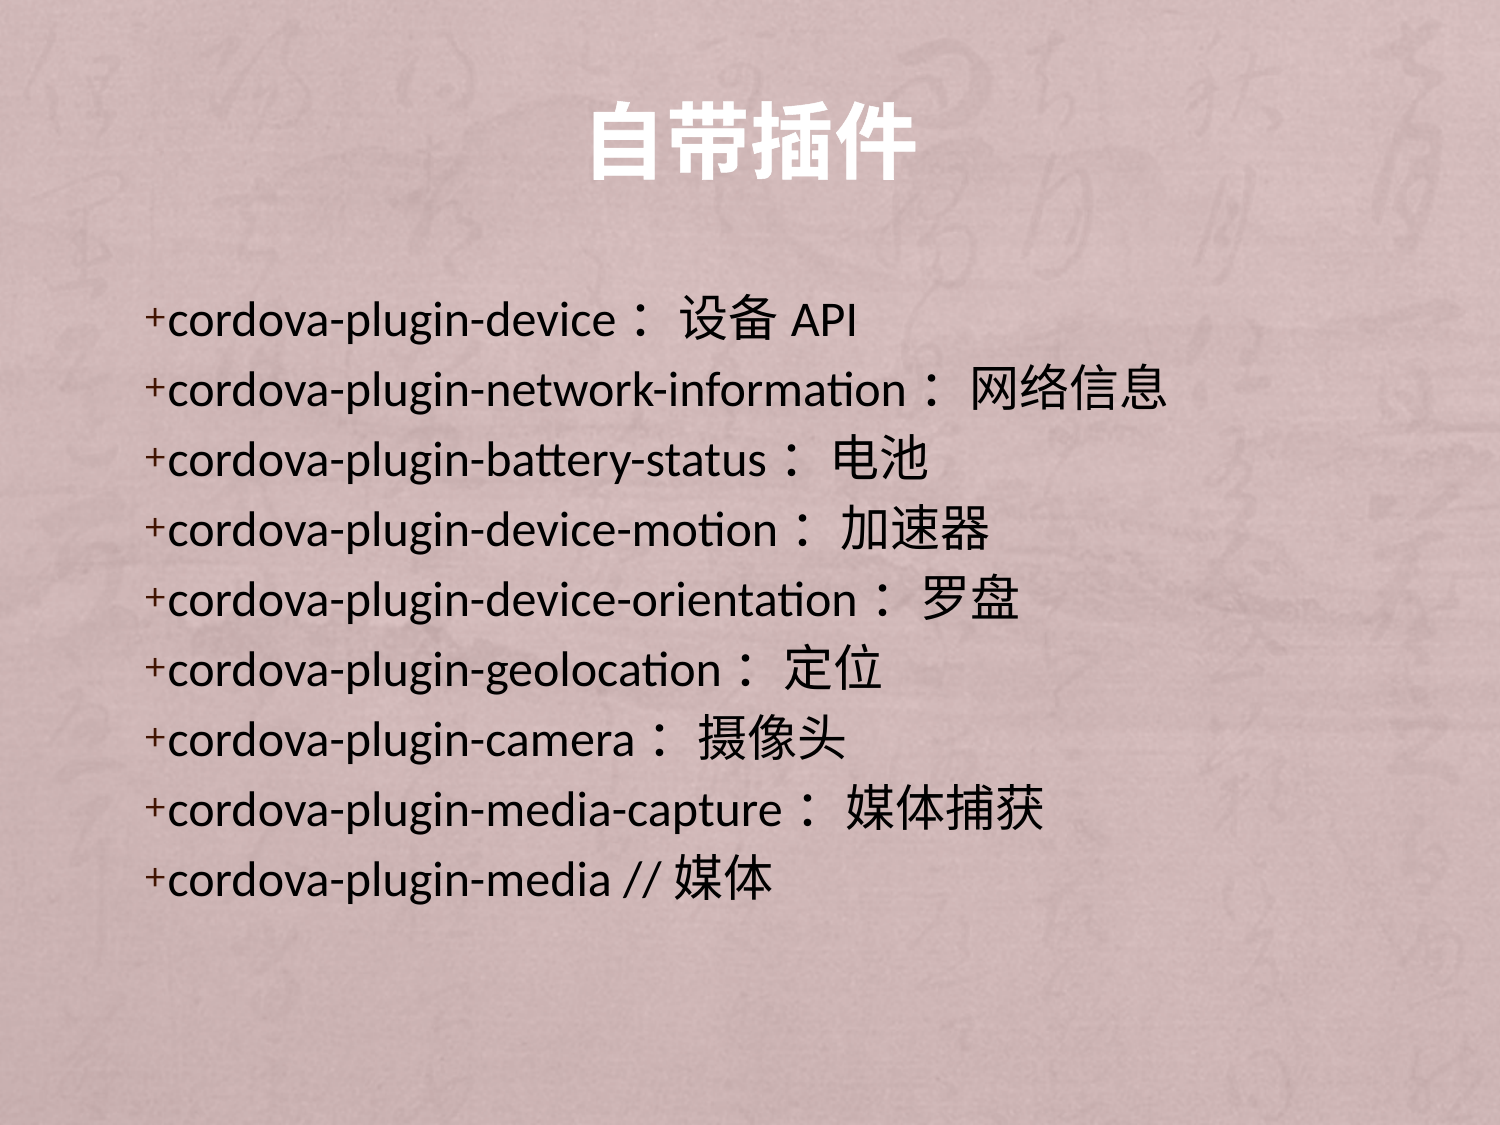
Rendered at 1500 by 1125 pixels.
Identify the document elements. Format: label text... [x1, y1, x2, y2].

list cordova-plugin-device：设备API cordova-plugin-network-information：网络信息 cordova-plugin-battery-status：电池 cordova-plugin-device-motion：加速器 cordova-plugin-device-orientation：罗盘 cordova-plugin-geolocation：定位 cordova-plugin-camera：摄像头 cordova-plugin-media-capture：媒体捕获 cordova-plugin-media //媒体 [128, 278, 1282, 932]
title 自带插件 [75, 45, 1425, 233]
